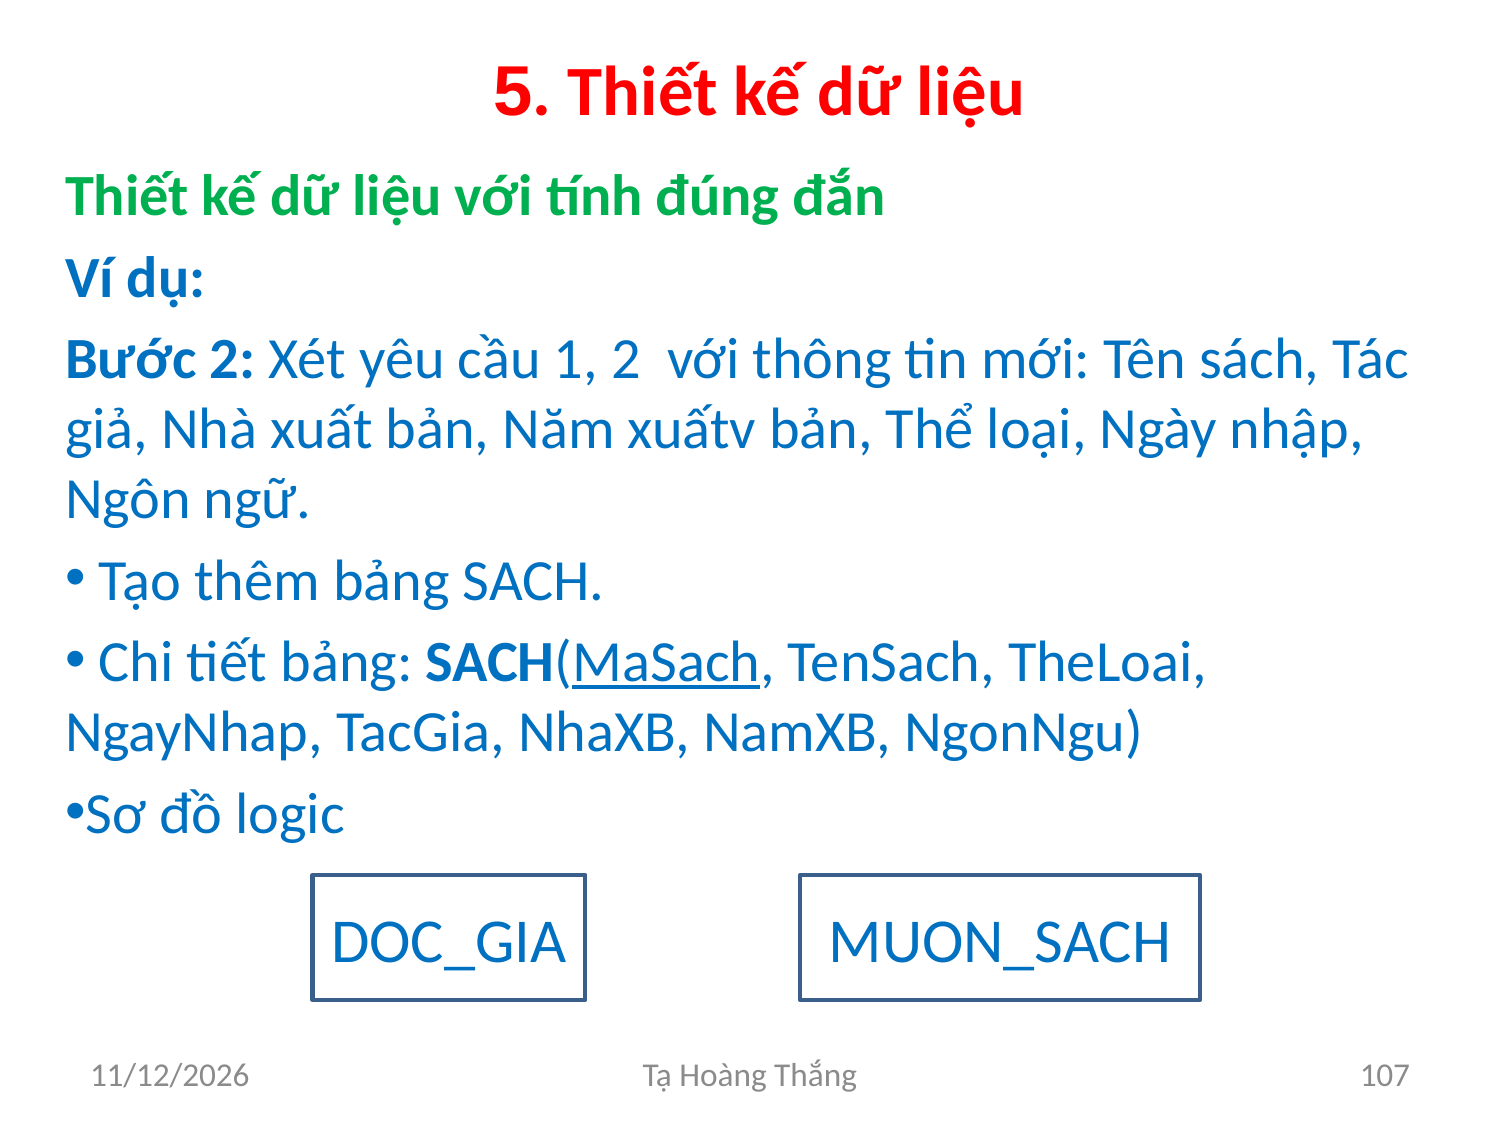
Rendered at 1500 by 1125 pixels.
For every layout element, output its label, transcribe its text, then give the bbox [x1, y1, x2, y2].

slide_number 107 [1074, 1042, 1425, 1103]
subtitle Thiết kế dữ liệu với tính đúng đắn Ví dụ: Bước 2: Xét yêu cầu 1, 2 với thông tin mới: Tên sách, Tác giả, Nhà xuất bản, Năm xuấtv bản, Thể loại, Ngày nhập, Ngôn ngữ. Tạo thêm bảng SACH. Chi tiết bảng: SACH(MaSach, TenSach, TheLoai, NgayNhap, TacGia, NhaXB, NamXB, NgonNgu) Sơ đồ logic [50, 149, 1450, 1063]
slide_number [75, 1042, 425, 1103]
text_box DOC_GIA [310, 873, 587, 1002]
footer Tạ Hoàng Thắng [512, 1042, 988, 1103]
text_box MUON_SACH [798, 873, 1202, 1002]
title 5. Thiết kế dữ liệu [75, 37, 1425, 138]
